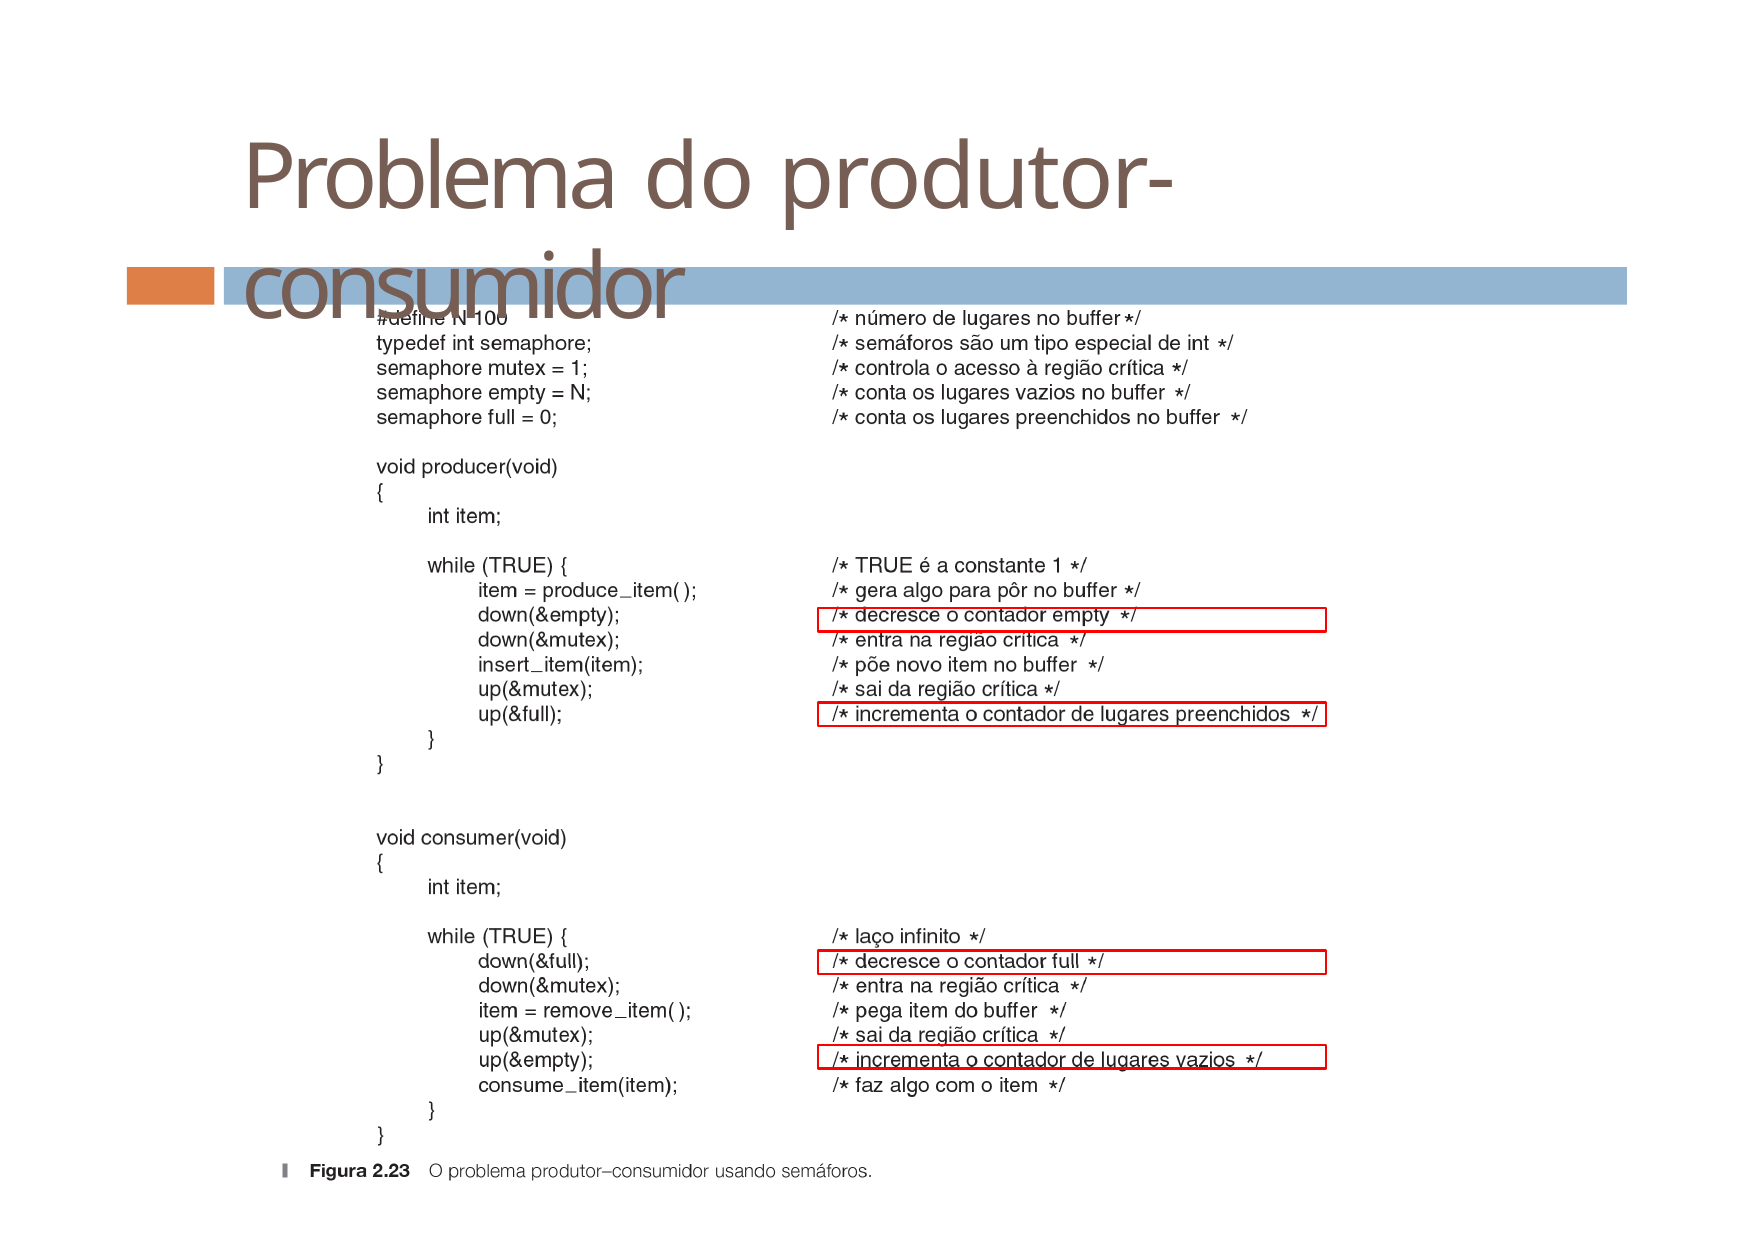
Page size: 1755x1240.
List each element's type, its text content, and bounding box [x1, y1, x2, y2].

title Problema do produtor- consumidor [239, 114, 1516, 265]
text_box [223, 266, 1628, 1183]
